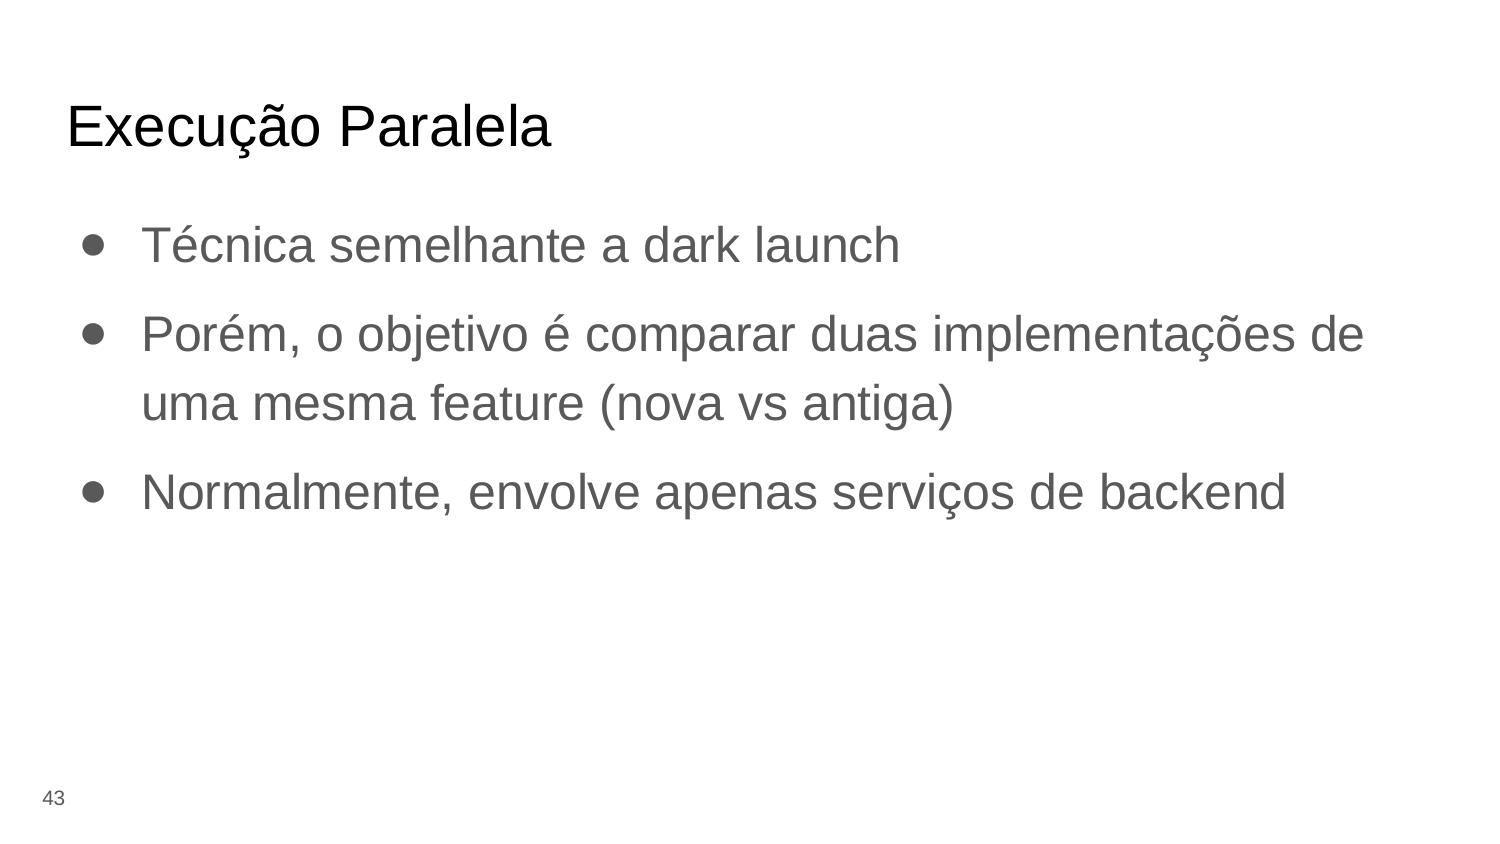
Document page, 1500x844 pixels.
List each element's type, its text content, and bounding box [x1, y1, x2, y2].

title Execução Paralela [51, 72, 1449, 167]
list Técnica semelhante a dark launch Porém, o objetivo é comparar duas implementações de uma mesma feature (nova vs antiga) Normalmente, envolve apenas serviços de backend [51, 189, 1449, 750]
slide_number ‹#› [27, 764, 118, 830]
